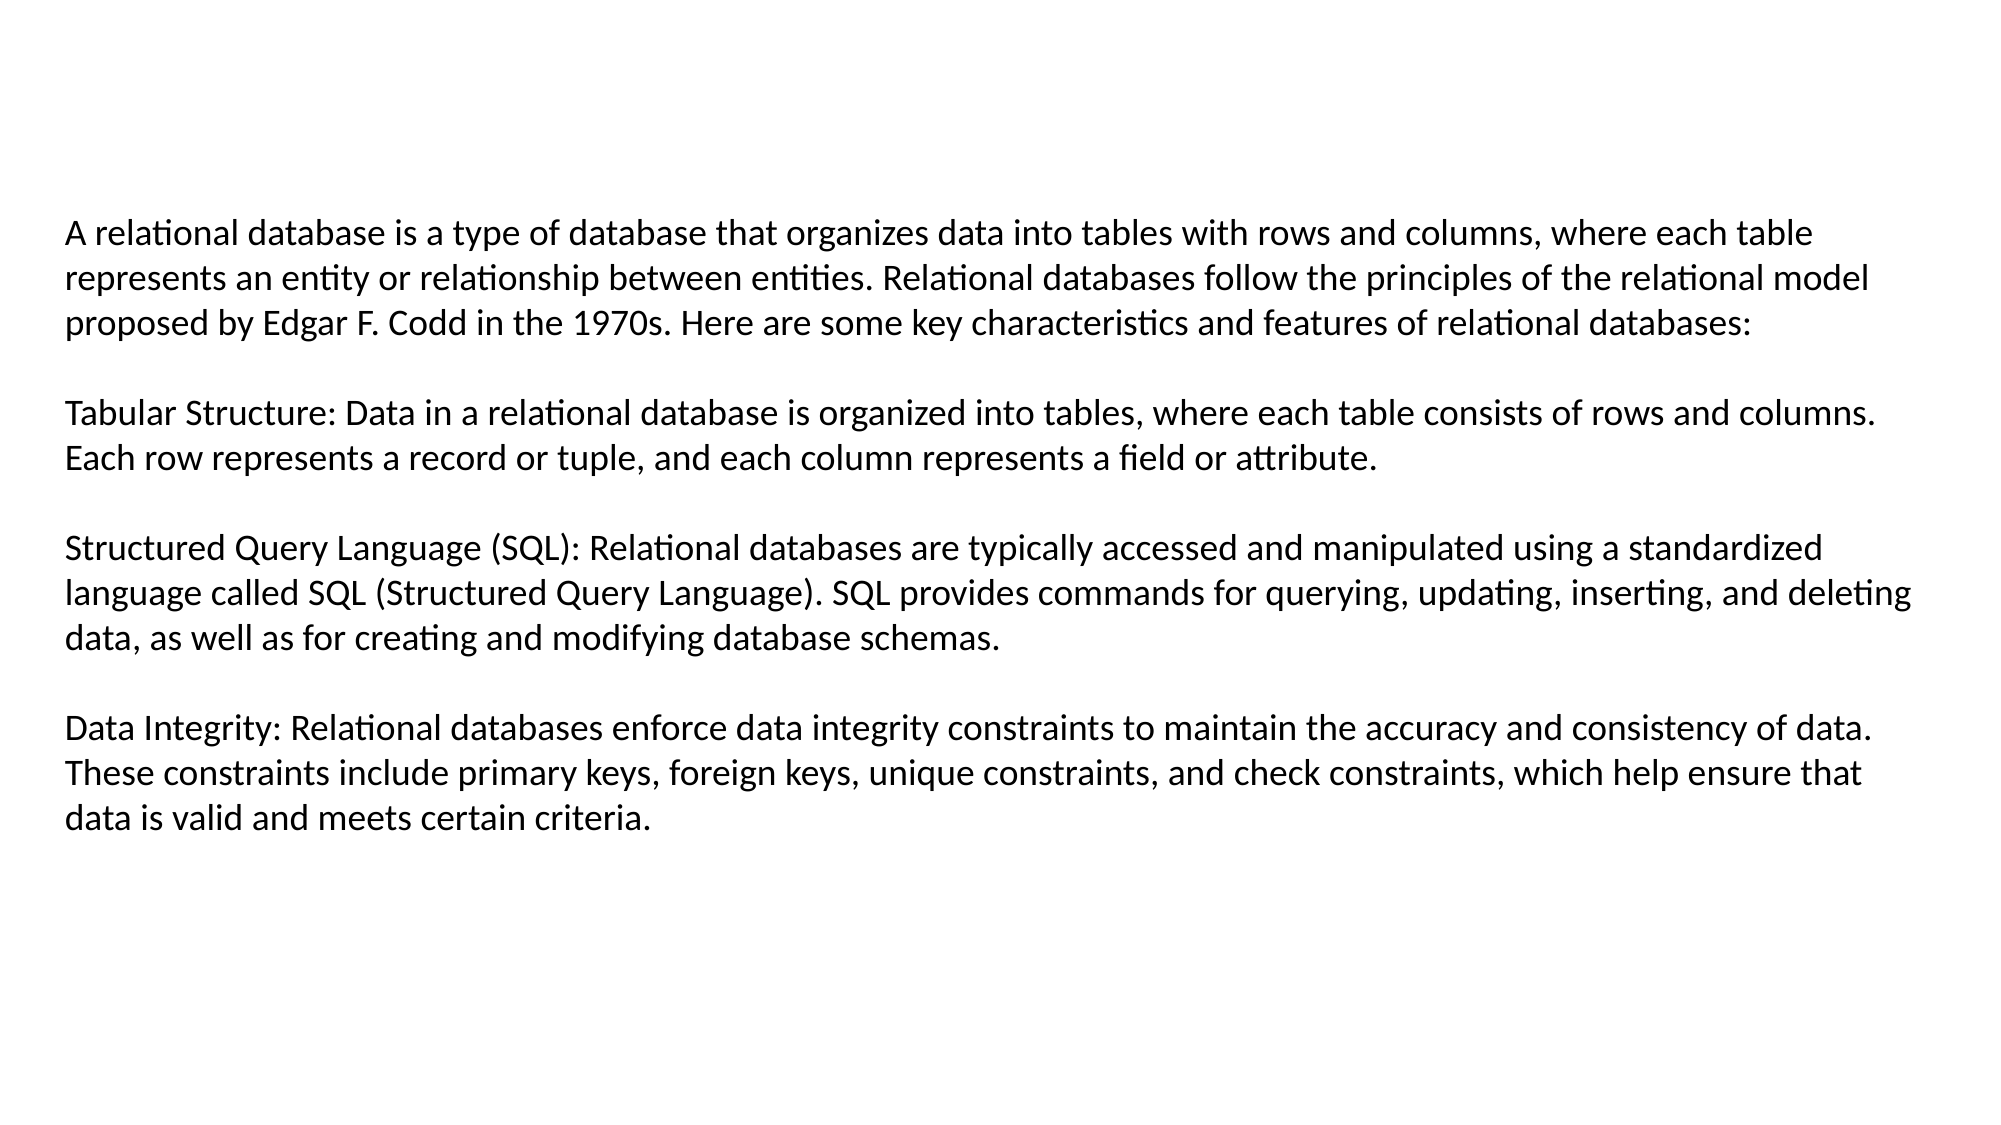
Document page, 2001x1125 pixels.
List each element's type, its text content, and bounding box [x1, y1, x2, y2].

text_box A relational database is a type of database that organizes data into tables with rows and columns, where each table represents an entity or relationship between entities. Relational databases follow the principles of the relational model proposed by Edgar F. Codd in the 1970s. Here are some key characteristics and features of relational databases: Tabular Structure: Data in a relational database is organized into tables, where each table consists of rows and columns. Each row represents a record or tuple, and each column represents a field or attribute. Structured Query Language (SQL): Relational databases are typically accessed and manipulated using a standardized language called SQL (Structured Query Language). SQL provides commands for querying, updating, inserting, and deleting data, as well as for creating and modifying database schemas. Data Integrity: Relational databases enforce data integrity constraints to maintain the accuracy and consistency of data. These constraints include primary keys, foreign keys, unique constraints, and check constraints, which help ensure that data is valid and meets certain criteria. [50, 155, 1950, 936]
